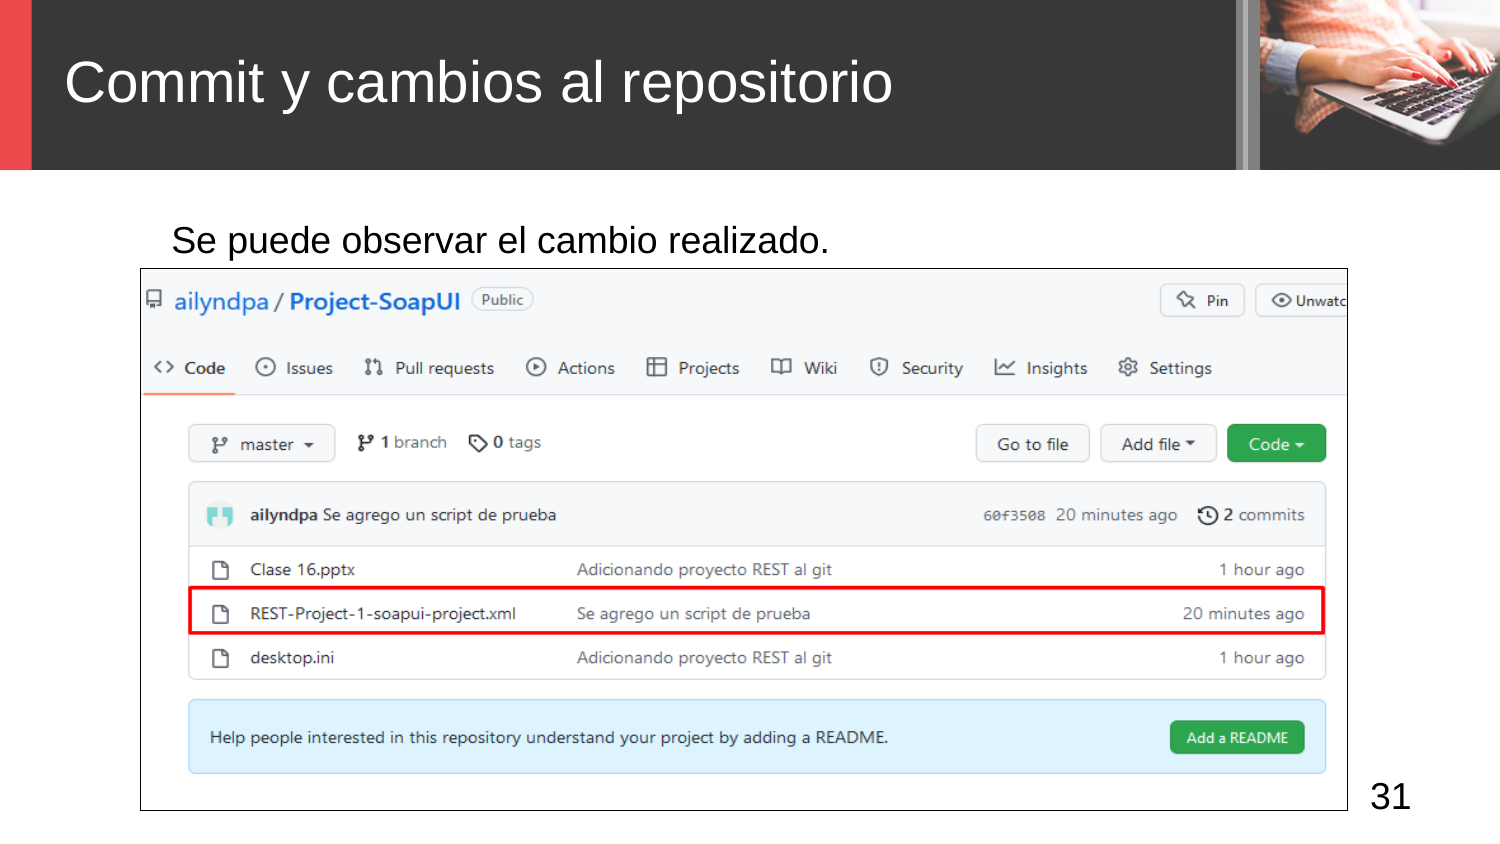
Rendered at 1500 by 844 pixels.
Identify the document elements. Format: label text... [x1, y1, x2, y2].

text_box 31 [1355, 764, 1500, 825]
list Commit y cambios al repositorio [49, 32, 1231, 127]
text_box Se puede observar el cambio realizado. [6, 209, 1482, 269]
picture [0, 0, 1500, 844]
